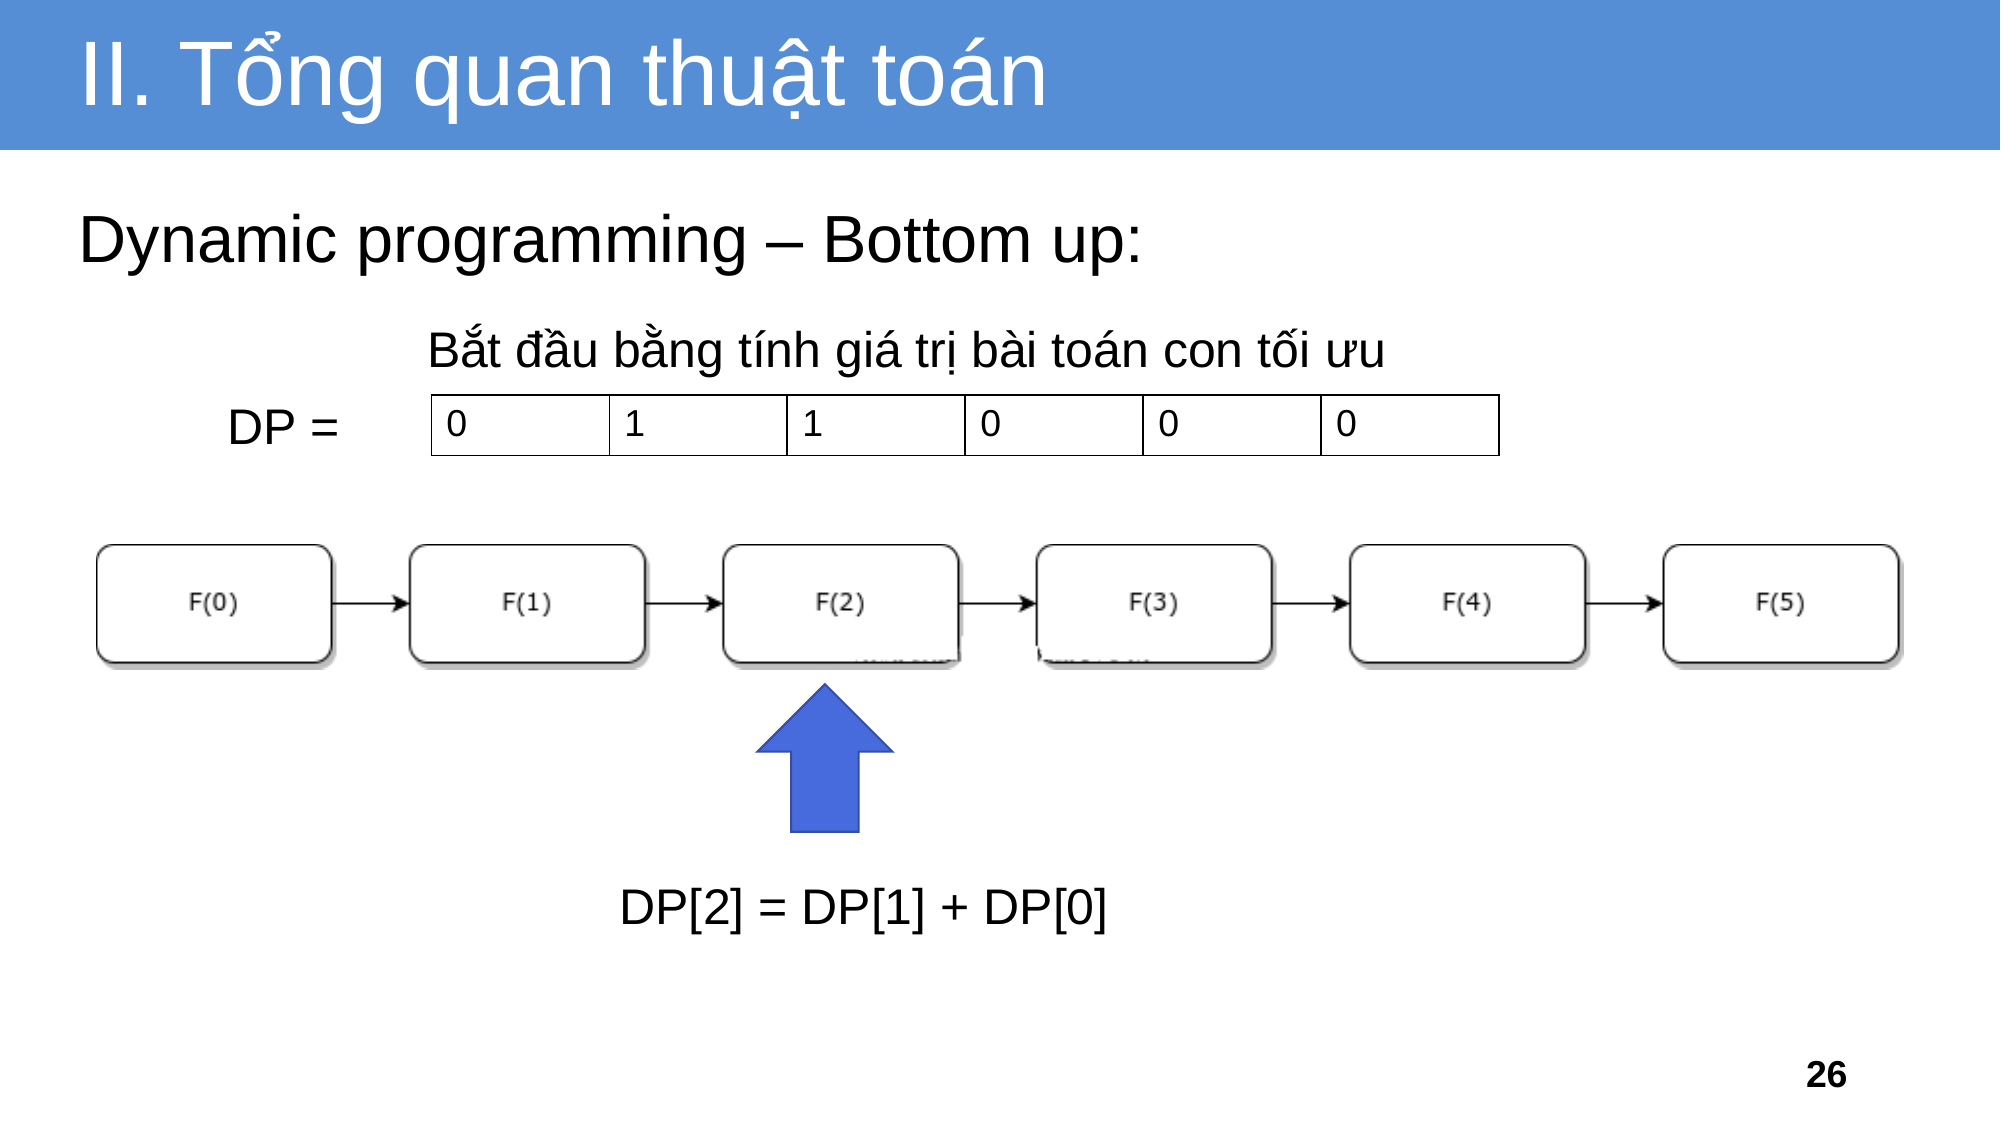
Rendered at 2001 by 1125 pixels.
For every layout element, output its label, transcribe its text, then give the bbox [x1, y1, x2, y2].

text_box Bắt đầu bằng tính giá trị bài toán con tối ưu [412, 310, 1480, 385]
table_header 1 [788, 396, 964, 455]
picture [96, 544, 1904, 670]
text_box Dynamic programming – Bottom up: [64, 182, 1916, 283]
text_box [0, 0, 2000, 151]
text_box DP = [213, 387, 369, 462]
table_header 0 [432, 396, 609, 455]
table_header 0 [1322, 396, 1498, 455]
slide_number 26 [1412, 1042, 1863, 1103]
text_box [754, 682, 895, 833]
table_header 0 [1144, 396, 1320, 455]
text_box II. Tổng quan thuật toán [63, 1, 2000, 150]
text_box DP[2] = DP[1] + DP[0] [604, 866, 1288, 942]
table_header 0 [966, 396, 1142, 455]
table_header 1 [610, 396, 786, 455]
